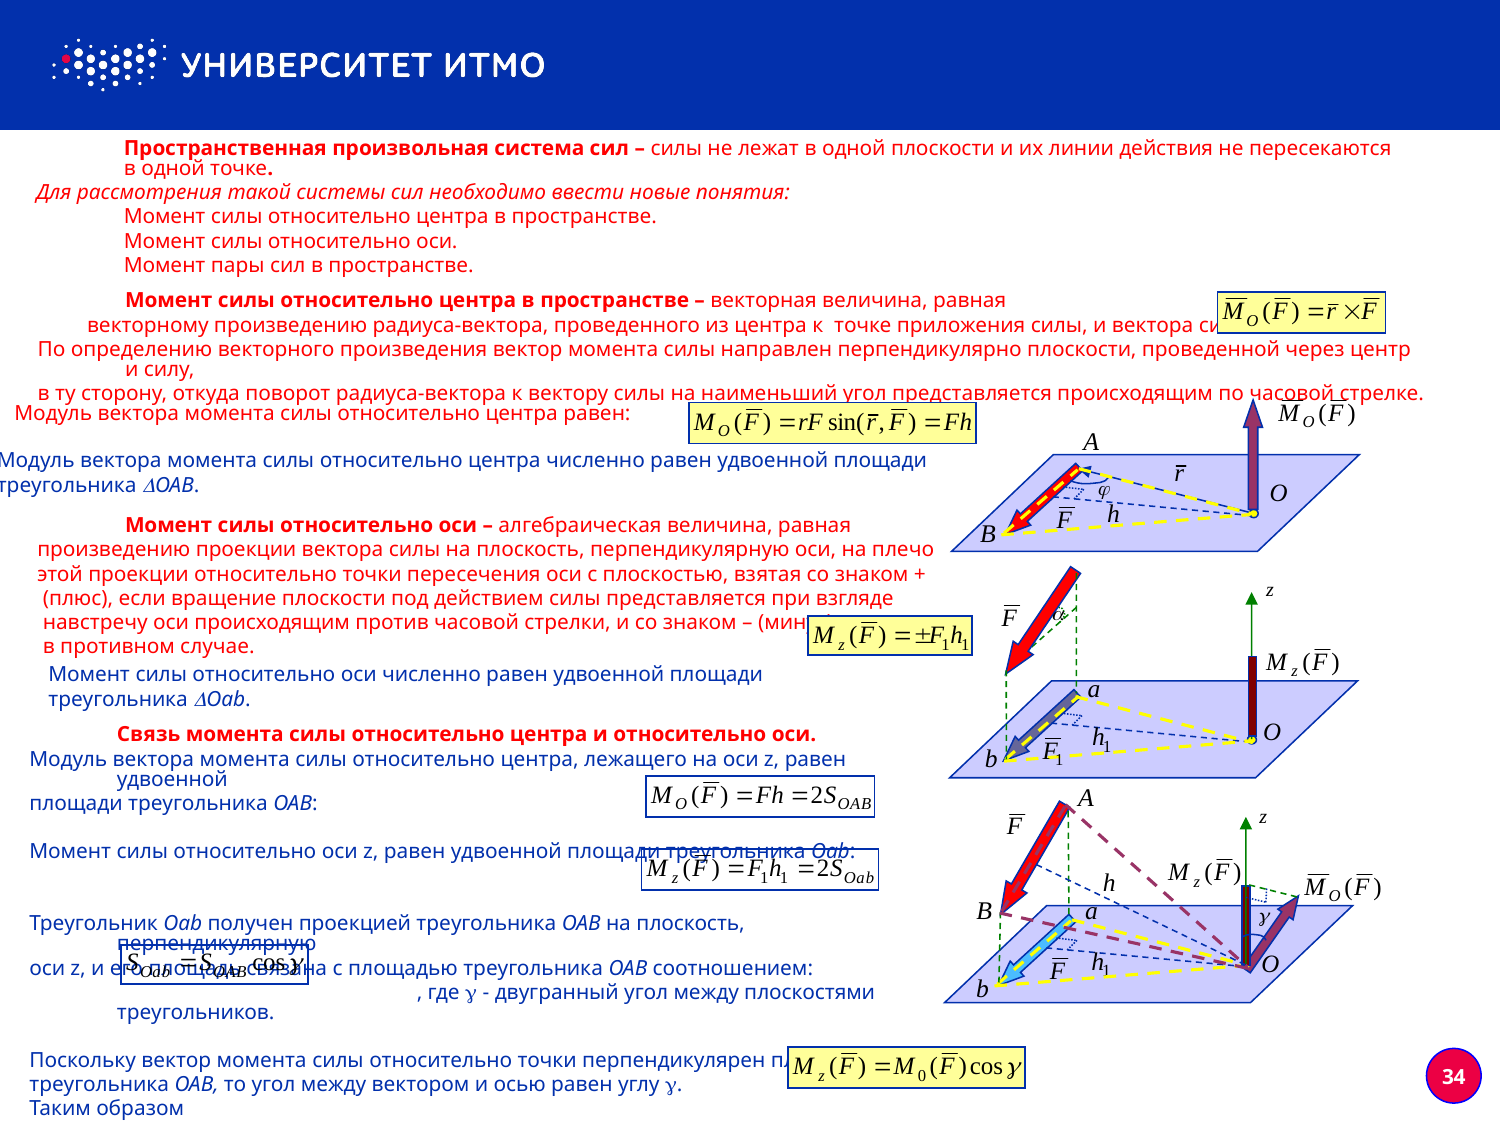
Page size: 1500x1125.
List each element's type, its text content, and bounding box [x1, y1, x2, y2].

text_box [996, 599, 1025, 632]
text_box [1261, 642, 1344, 681]
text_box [981, 743, 1004, 774]
text_box [1241, 938, 1251, 966]
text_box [1086, 944, 1114, 982]
text_box [949, 752, 977, 778]
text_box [1003, 695, 1254, 762]
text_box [1037, 732, 1068, 770]
text_box 34 [1426, 1048, 1482, 1104]
text_box [1257, 680, 1358, 746]
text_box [788, 1047, 1025, 1088]
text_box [951, 393, 1360, 552]
text_box [999, 905, 1266, 1003]
text_box [1245, 592, 1258, 656]
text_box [975, 518, 1002, 547]
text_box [1001, 468, 1257, 536]
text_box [1255, 909, 1273, 932]
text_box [1071, 783, 1099, 812]
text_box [1083, 679, 1106, 694]
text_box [1255, 810, 1273, 828]
text_box Момент силы относительно центра в пространстве – векторная величина, равная векторному произведению радиуса-вектора, проведенного из центра к точке приложения силы, и вектора силы. По определению векторного произведения вектор момента силы направлен перпендикулярно плоскости, проведенной через центр и силу, в ту сторону, откуда поворот радиуса-вектора к вектору силы на наименьший угол представляется происходящим по часовой стрелке. [22, 255, 1444, 353]
text_box [1107, 680, 1248, 694]
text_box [971, 896, 998, 925]
text_box [1069, 689, 1077, 694]
text_box [1246, 886, 1251, 934]
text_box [1299, 868, 1386, 909]
text_box [1241, 934, 1255, 939]
text_box Момент силы относительно оси численно равен удвоенной площади треугольника Oab. [33, 652, 778, 689]
text_box Модуль вектора момента силы относительно центра численно равен удвоенной площади треугольника OAB. [0, 439, 942, 504]
text_box [1269, 913, 1340, 967]
text_box [1239, 816, 1251, 853]
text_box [1077, 426, 1104, 455]
text_box [1251, 905, 1282, 917]
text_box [121, 945, 308, 984]
text_box [944, 981, 967, 1003]
text_box Пространственная произвольная система сил – силы не лежат в одной плоскости и их линии действия не пересекаются в одной точке. Для рассмотрения такой системы сил необходимо ввести новые понятия: Момент силы относительно центра в пространстве. Момент силы относительно оси. Момент пары сил в пространстве. [21, 132, 1407, 278]
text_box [689, 403, 976, 444]
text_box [1045, 952, 1073, 985]
text_box [1002, 801, 1067, 913]
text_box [972, 973, 995, 1004]
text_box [642, 849, 879, 890]
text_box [1259, 717, 1286, 747]
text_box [1217, 292, 1386, 333]
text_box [1098, 867, 1121, 898]
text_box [1049, 607, 1070, 627]
text_box Момент силы относительно оси – алгебраическая величина, равная произведению проекции вектора силы на плоскость, перпендикулярную оси, на плечо этой проекции относительно точки пересечения оси с плоскостью, взятая со знаком + (плюс), если вращение плоскости под действием силы представляется при взгляде навстречу оси происходящим против часовой стрелки, и со знаком – (минус) в противном случае. [22, 480, 956, 578]
text_box [999, 914, 1075, 985]
text_box [1241, 898, 1245, 937]
text_box [1248, 656, 1257, 699]
text_box [976, 905, 1076, 982]
text_box Модуль вектора момента силы относительно центра равен: [0, 392, 646, 433]
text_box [1002, 807, 1030, 840]
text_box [1163, 853, 1246, 892]
text_box [1243, 898, 1295, 973]
text_box Связь момента силы относительно центра и относительно оси. Модуль вектора момента силы относительно центра, лежащего на оси z, равен удвоенной площади треугольника OAB: Момент силы относительно оси z, равен удвоенной площади треугольника Oab: Треугольник Oab получен проекцией треугольника OAB на плоскость, перпендикулярную оси z, и его площадь связана с площадью треугольника OAB соотношением: , где  - двугранный угол между плоскостями треугольников. Поскольку вектор момента силы относительно точки перпендикулярен плоскости треугольника OAB, то угол между вектором и осью равен углу . Таким образом, момент силы относительно оси есть проекция вектора момента силы относительно центра на эту ось: [14, 689, 948, 787]
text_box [1080, 902, 1103, 927]
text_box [1258, 949, 1284, 980]
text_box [808, 616, 972, 655]
picture [0, 0, 596, 130]
text_box [1006, 566, 1081, 674]
text_box [987, 731, 998, 742]
text_box [1007, 754, 1280, 778]
text_box [1037, 680, 1081, 694]
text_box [1261, 583, 1279, 601]
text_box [646, 776, 875, 817]
